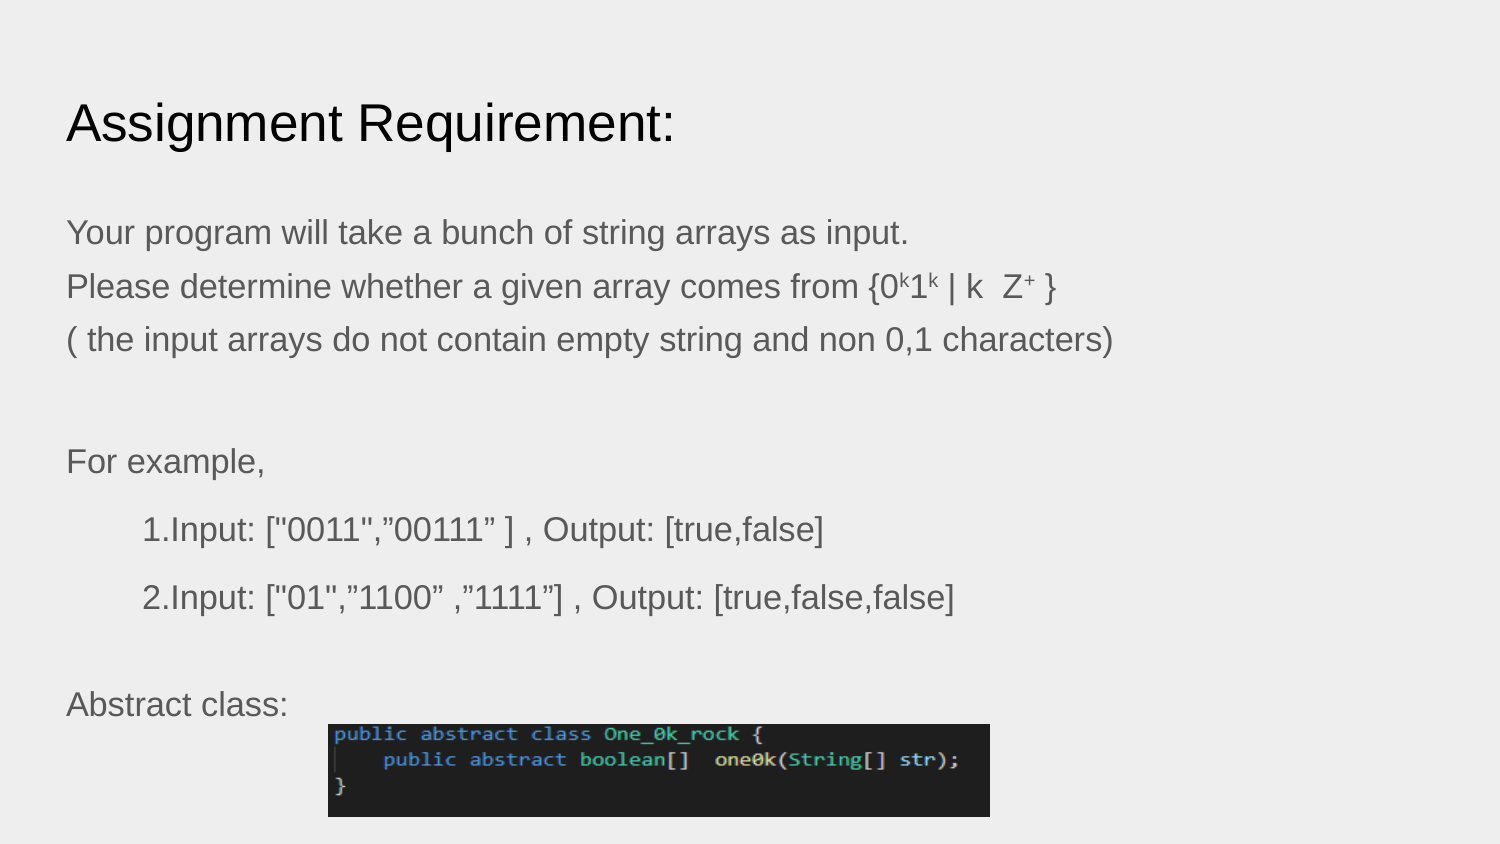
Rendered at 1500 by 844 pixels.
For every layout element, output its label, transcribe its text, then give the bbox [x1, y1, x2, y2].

picture [328, 724, 990, 817]
title Assignment Requirement: [51, 72, 1449, 167]
